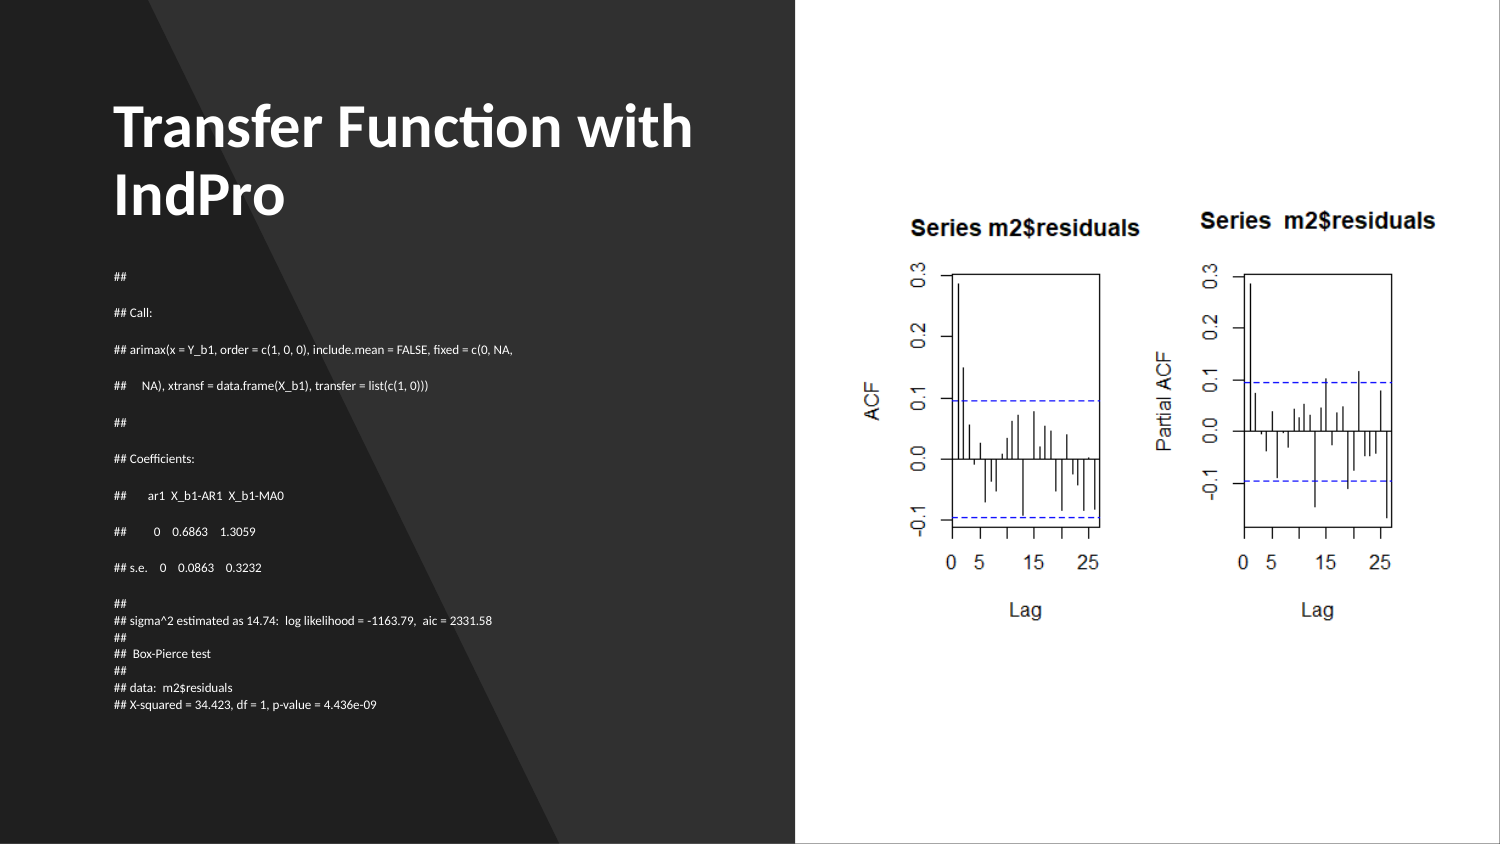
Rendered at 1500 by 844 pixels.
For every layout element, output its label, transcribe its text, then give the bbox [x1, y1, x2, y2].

text_box [0, 0, 562, 844]
picture [857, 178, 1441, 646]
text_box [151, 0, 797, 844]
title Transfer Function with IndPro [98, 78, 734, 245]
list ## ## Call: ## arimax(x = Y_b1, order = c(1, 0, 0), include.mean = FALSE, fixed = c(0, NA, ## NA), xtransf = data.frame(X_b1), transfer = list(c(1, 0))) ## ## Coefficients: ## ar1 X_b1-AR1 X_b1-MA0 ## 0 0.6863 1.3059 ## s.e. 0 0.0863 0.3232 ## ## sigma^2 estimated as 14.74: log likelihood = -1163.79, aic = 2331.58 ## ## Box-Pierce test ## ## data: m2$residuals ## X-squared = 34.423, df = 1, p-value = 4.436e-09 [98, 261, 734, 726]
text_box [797, 0, 1500, 844]
